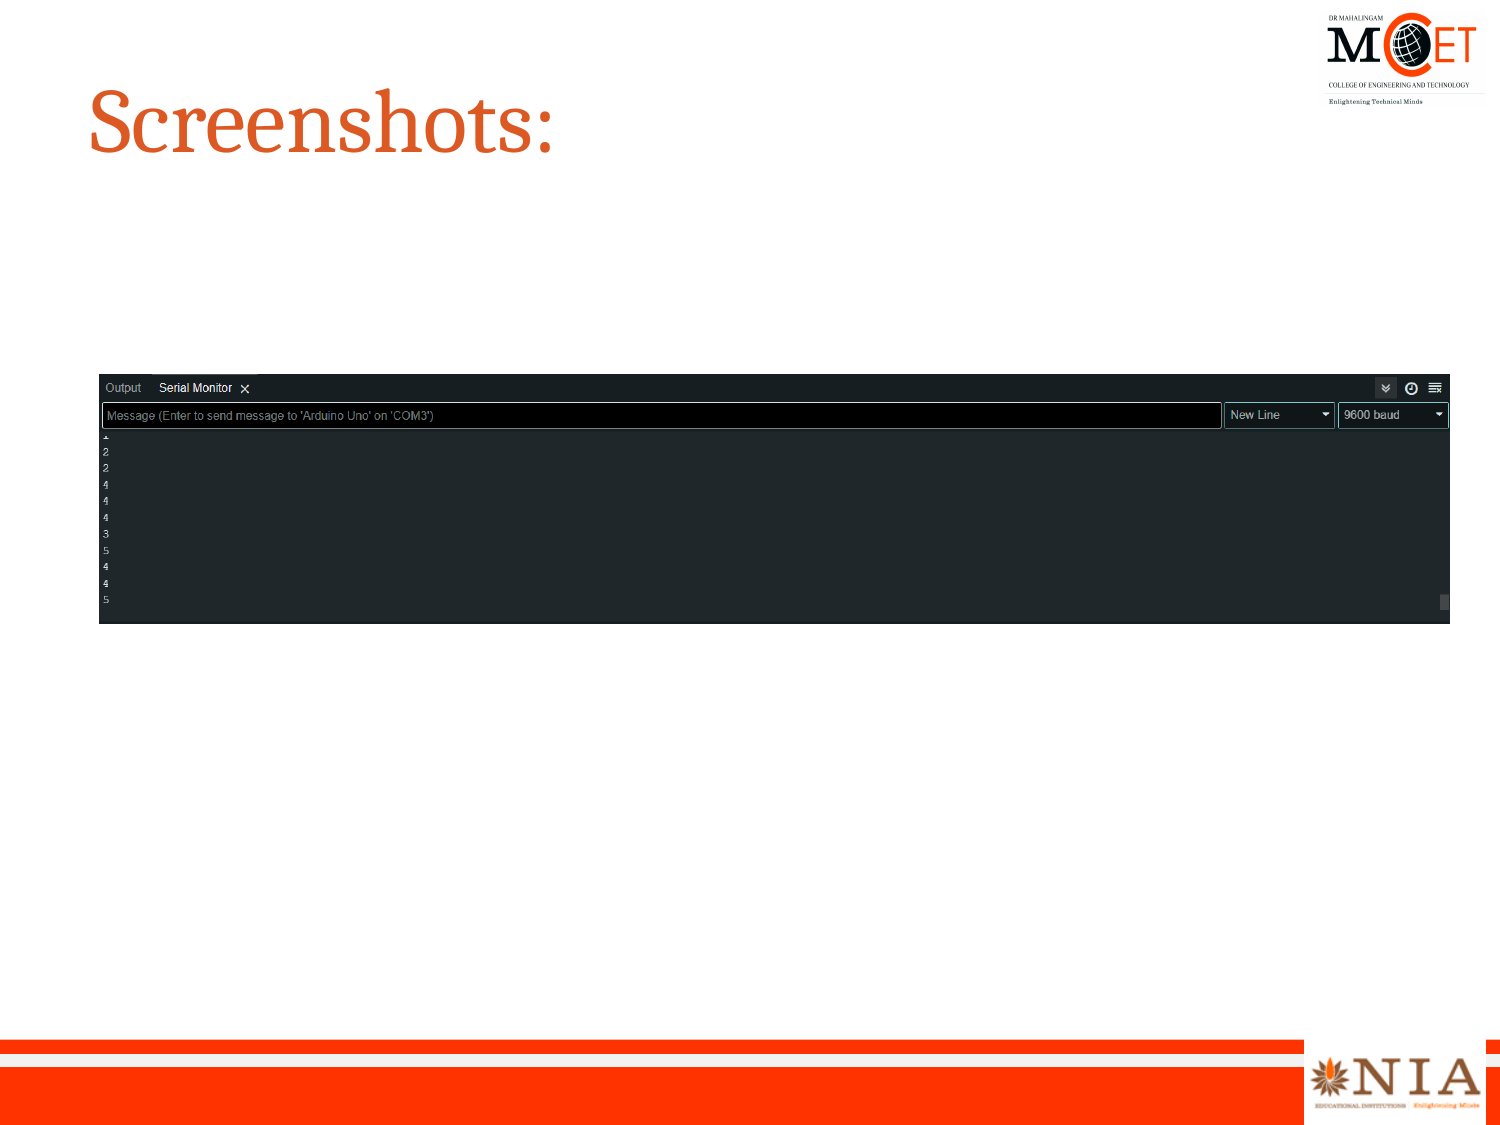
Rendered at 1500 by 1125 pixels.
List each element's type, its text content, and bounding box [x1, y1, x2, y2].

title Screenshots: [74, 44, 1426, 188]
picture [1319, 10, 1486, 107]
picture [1304, 1039, 1486, 1125]
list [99, 374, 1451, 625]
